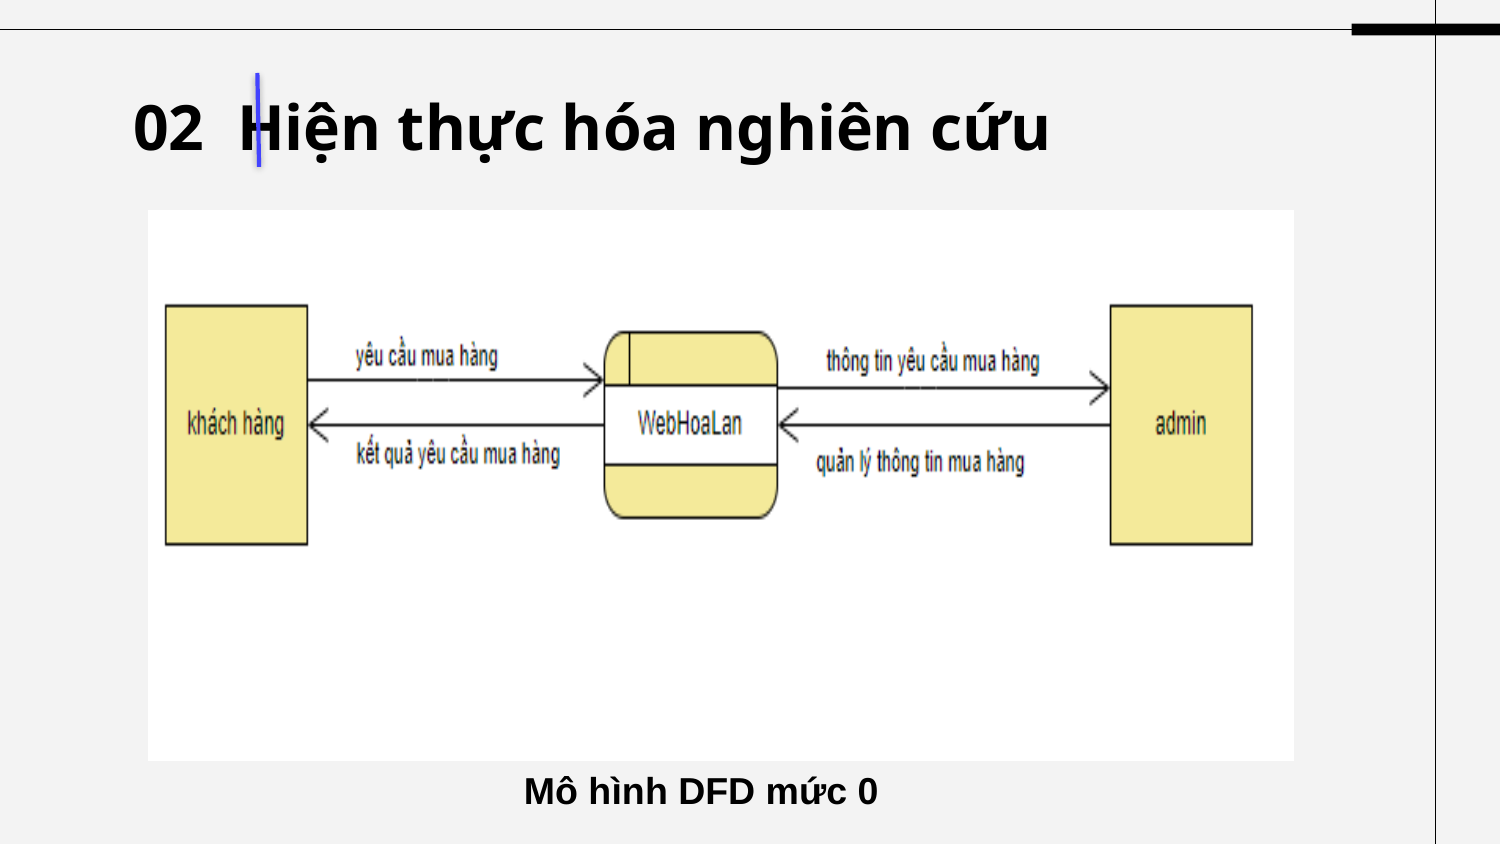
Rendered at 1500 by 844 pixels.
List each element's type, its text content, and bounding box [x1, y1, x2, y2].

picture [147, 210, 1294, 761]
title 02 Hiện thực hóa nghiên cứu [261, 72, 1382, 167]
title 02 Hiện thực hóa nghiên cứu [118, 72, 254, 167]
text_box Mô hình DFD mức 0 [414, 769, 989, 820]
